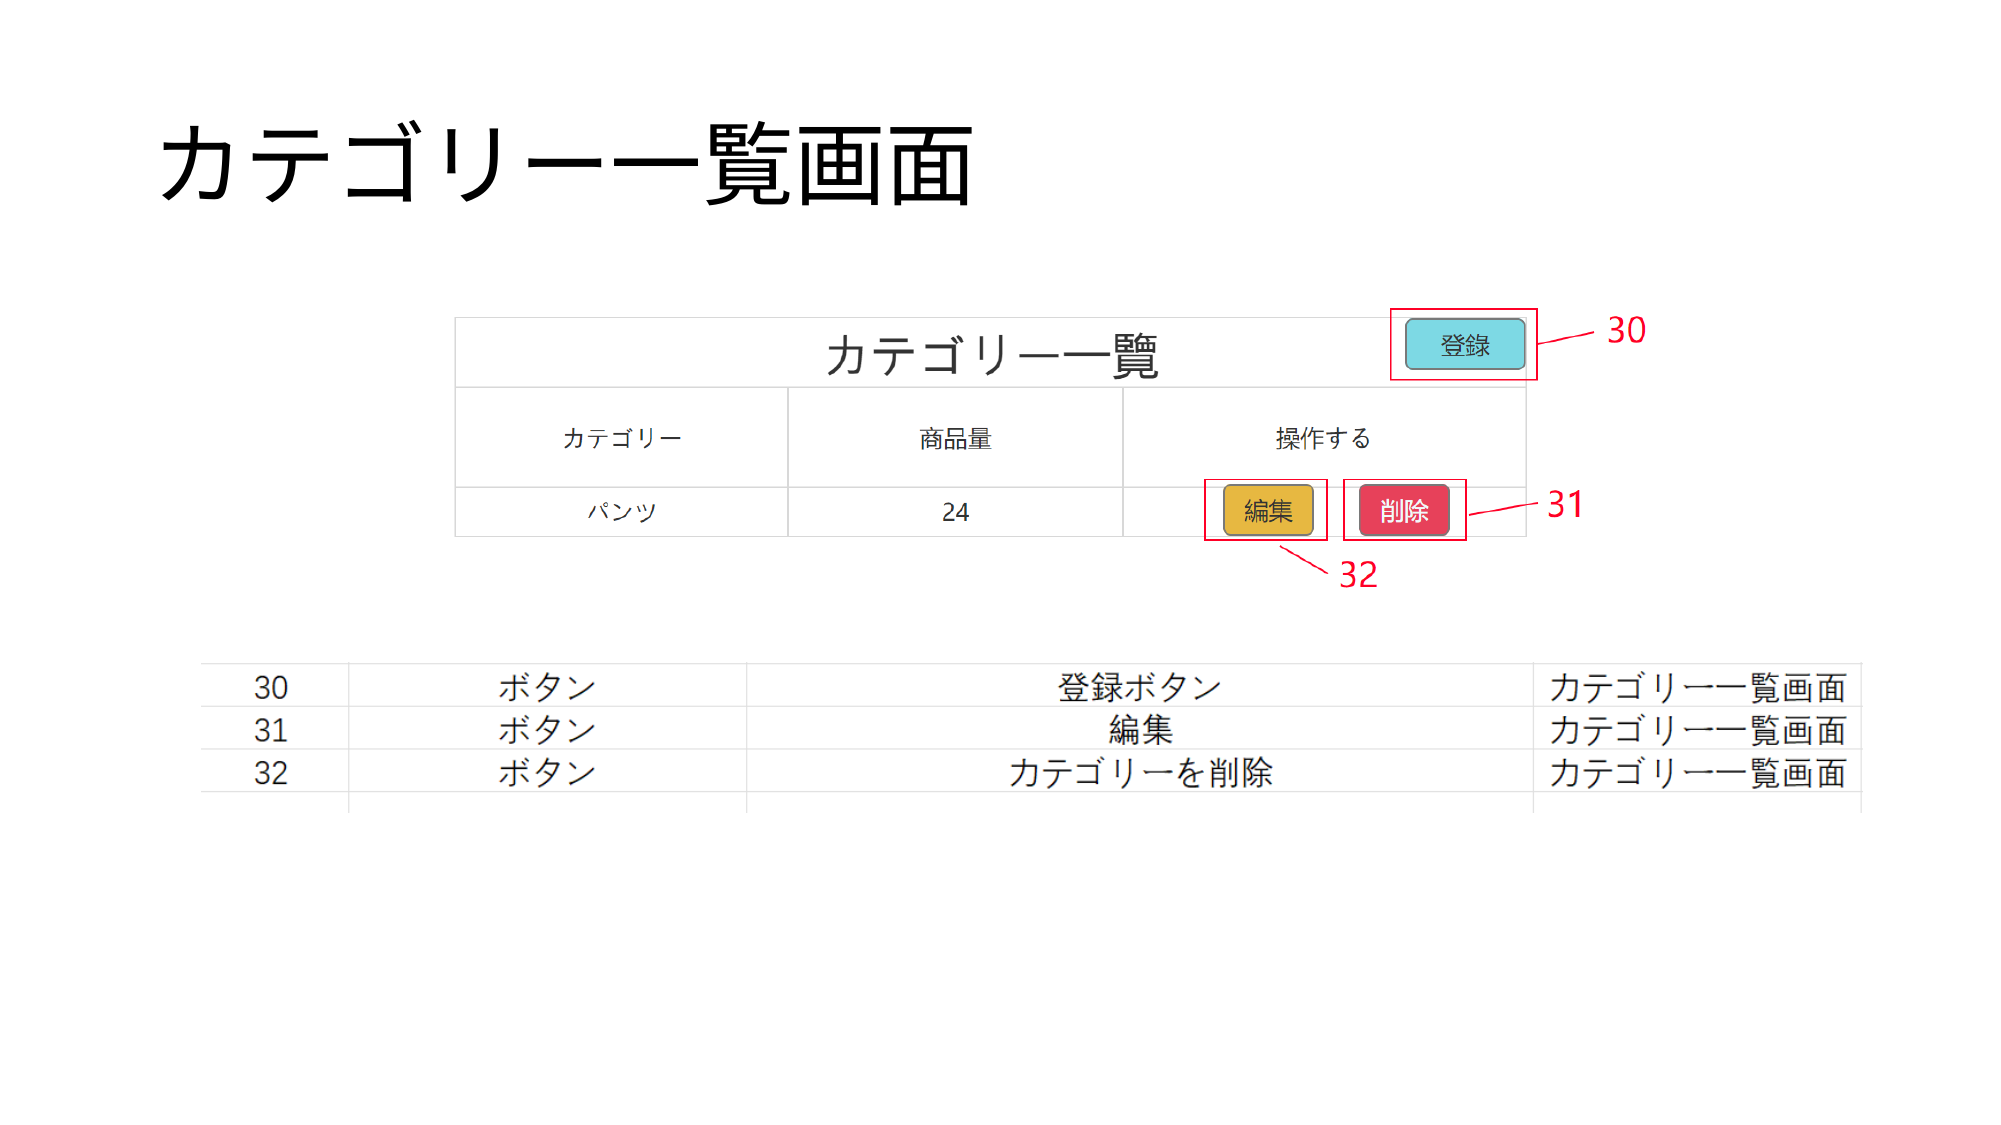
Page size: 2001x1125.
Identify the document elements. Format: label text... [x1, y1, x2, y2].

picture [201, 662, 1863, 813]
title カテゴリー一覧画面 [137, 59, 1863, 278]
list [418, 299, 1679, 611]
